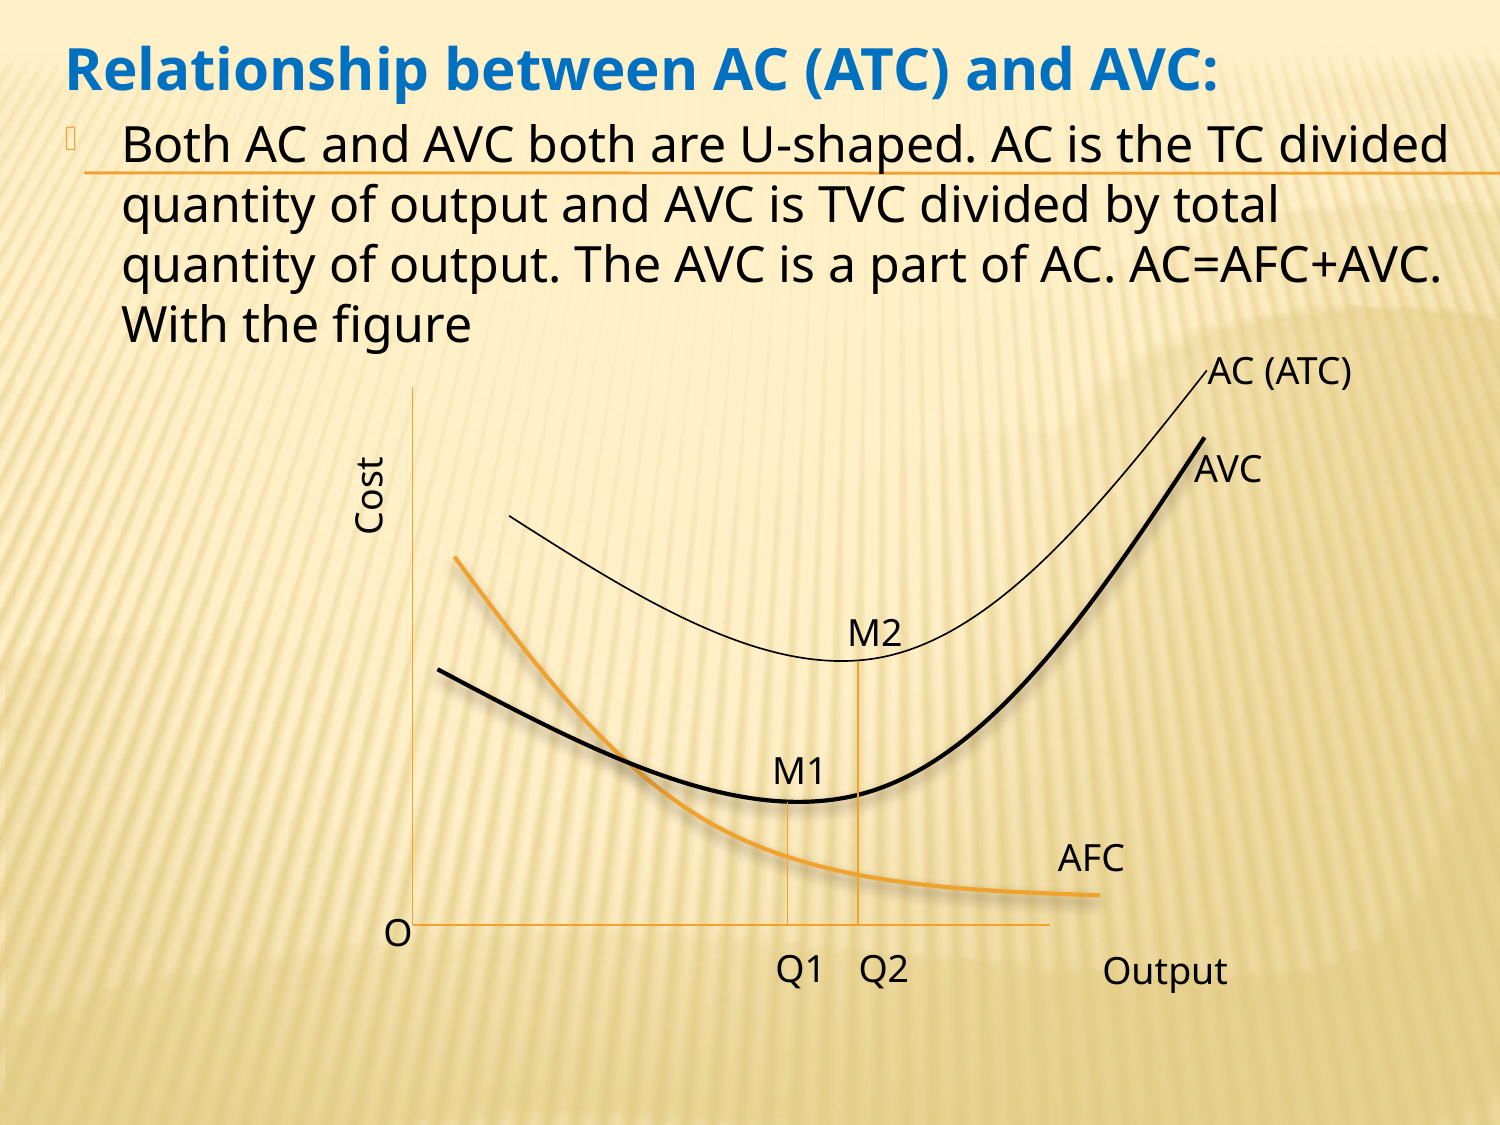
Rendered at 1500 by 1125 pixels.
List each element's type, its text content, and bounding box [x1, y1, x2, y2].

text_box [508, 373, 1193, 662]
text_box O [368, 901, 428, 962]
text_box [452, 555, 581, 642]
text_box Cost [337, 454, 404, 550]
text_box [865, 795, 1101, 898]
list Relationship between AC (ATC) and AVC: Both AC and AVC both are U-shaped. AC is the TC divided quantity of output and AVC is TVC divided by total quantity of output. The AVC is a part of AC. AC=AFC+AVC. With the figure [50, 24, 1475, 1063]
text_box AVC [1179, 437, 1278, 498]
text_box AC (ATC) [1193, 339, 1367, 400]
text_box M1 [757, 739, 843, 800]
text_box Q2 [843, 941, 925, 998]
text_box [793, 817, 851, 876]
text_box AFC [1043, 826, 1140, 887]
text_box Q1 [760, 941, 841, 998]
text_box M2 [832, 601, 918, 662]
text_box [664, 795, 779, 857]
text_box [436, 604, 857, 804]
text_box [859, 445, 1179, 796]
text_box Output [1087, 939, 1243, 1000]
